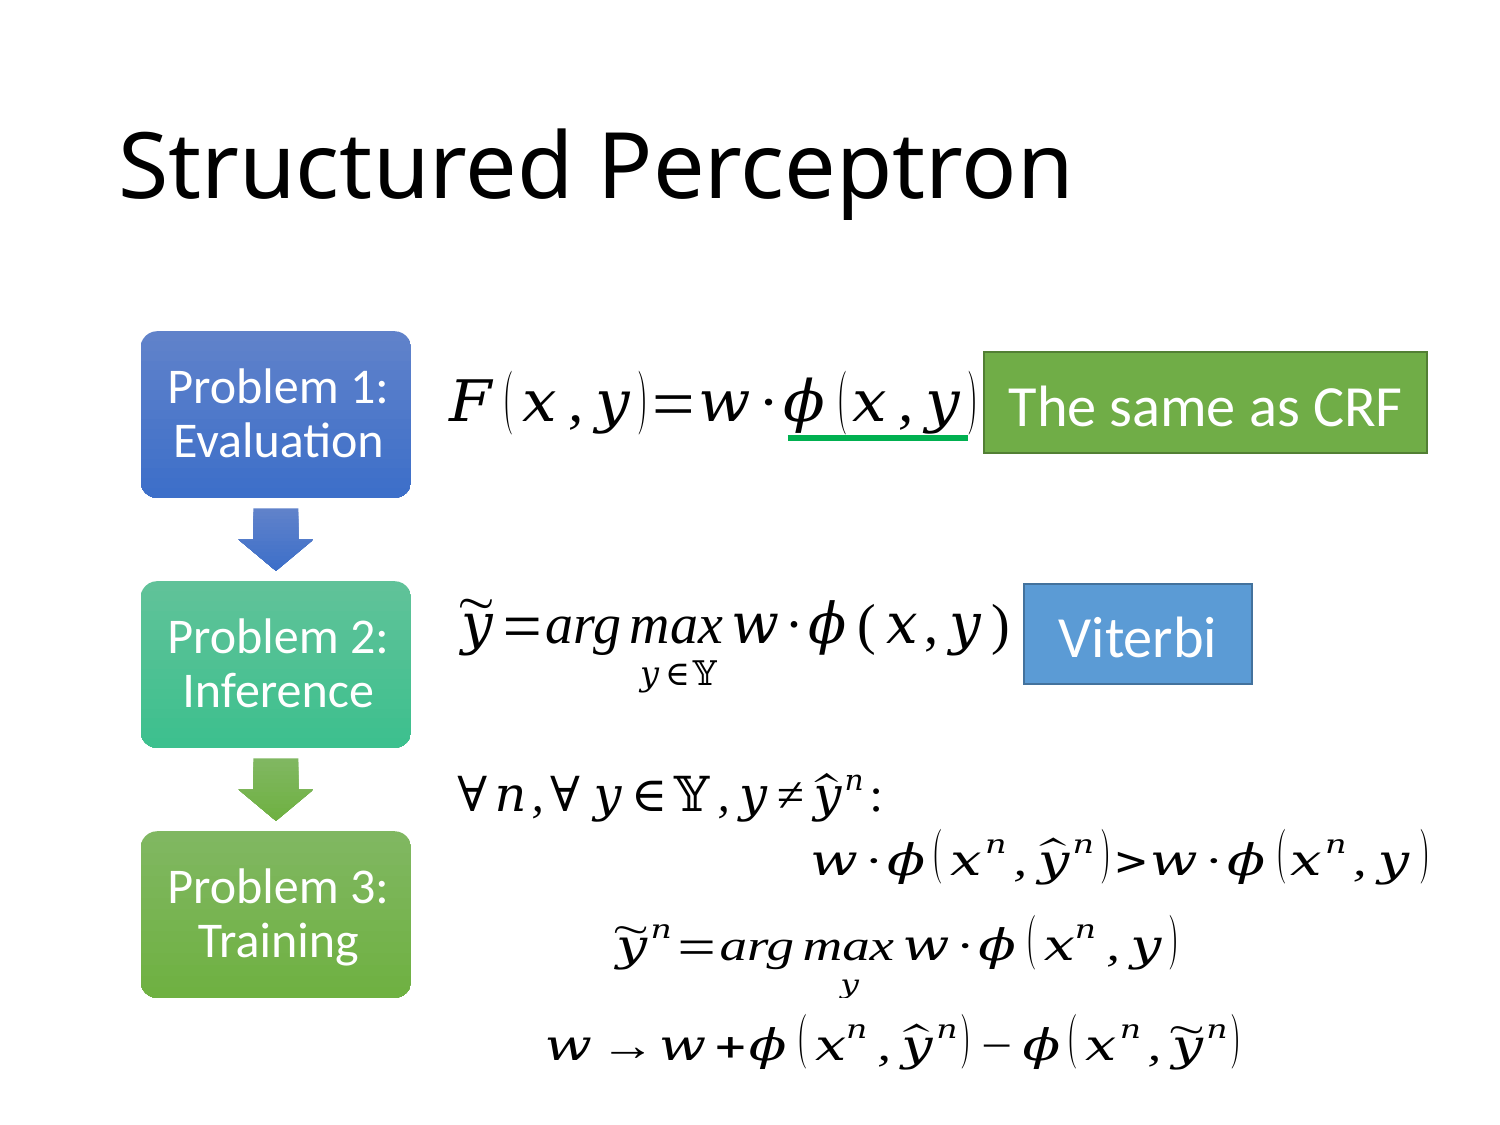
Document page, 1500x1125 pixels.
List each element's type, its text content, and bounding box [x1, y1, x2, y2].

text_box Viterbi [1023, 583, 1253, 685]
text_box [140, 331, 412, 998]
text_box The same as CRF [983, 351, 1428, 454]
title Structured Perceptron [103, 59, 1397, 278]
list [103, 297, 1397, 1012]
